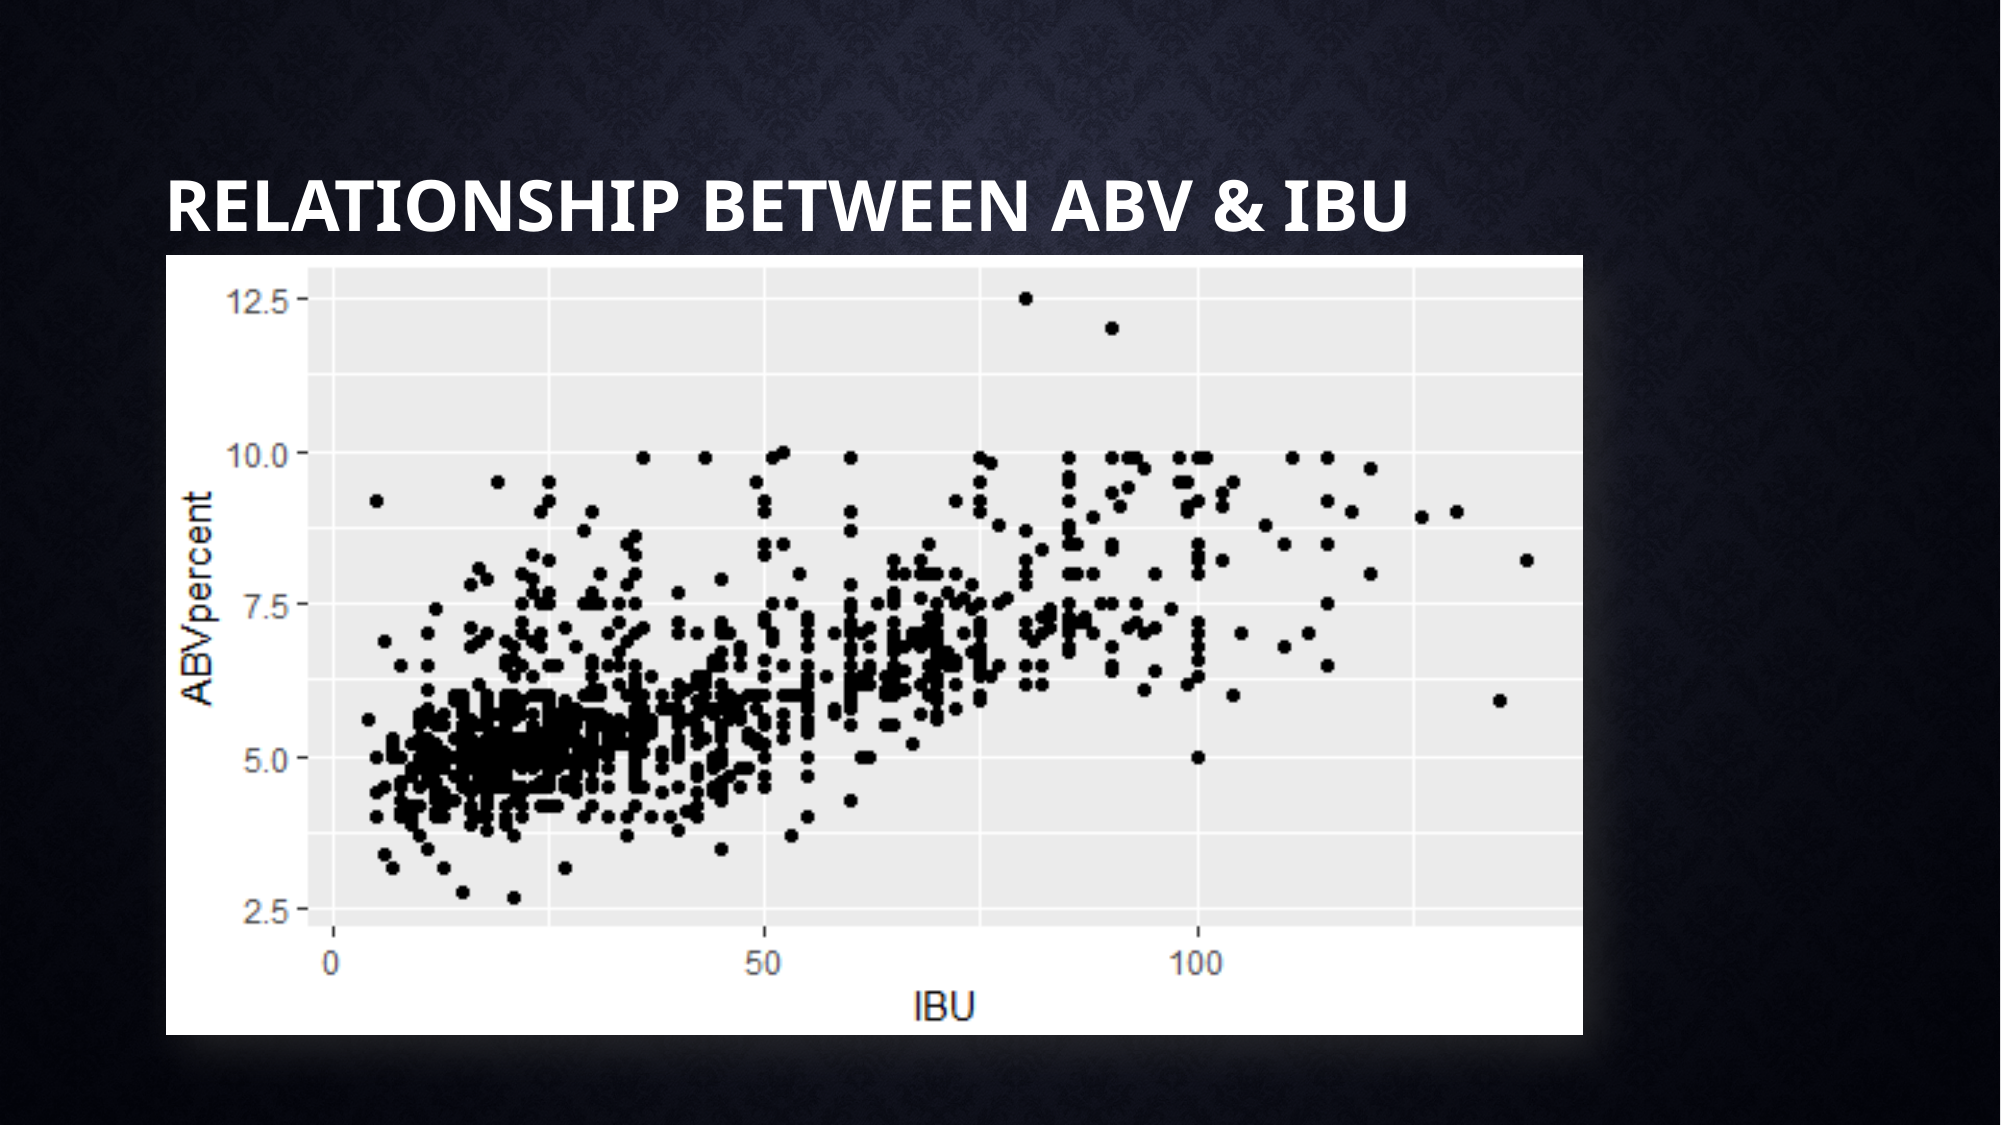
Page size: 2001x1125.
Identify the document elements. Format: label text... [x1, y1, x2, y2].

picture [165, 255, 1584, 1035]
title Relationship between ABV & IBU [149, 99, 1849, 318]
